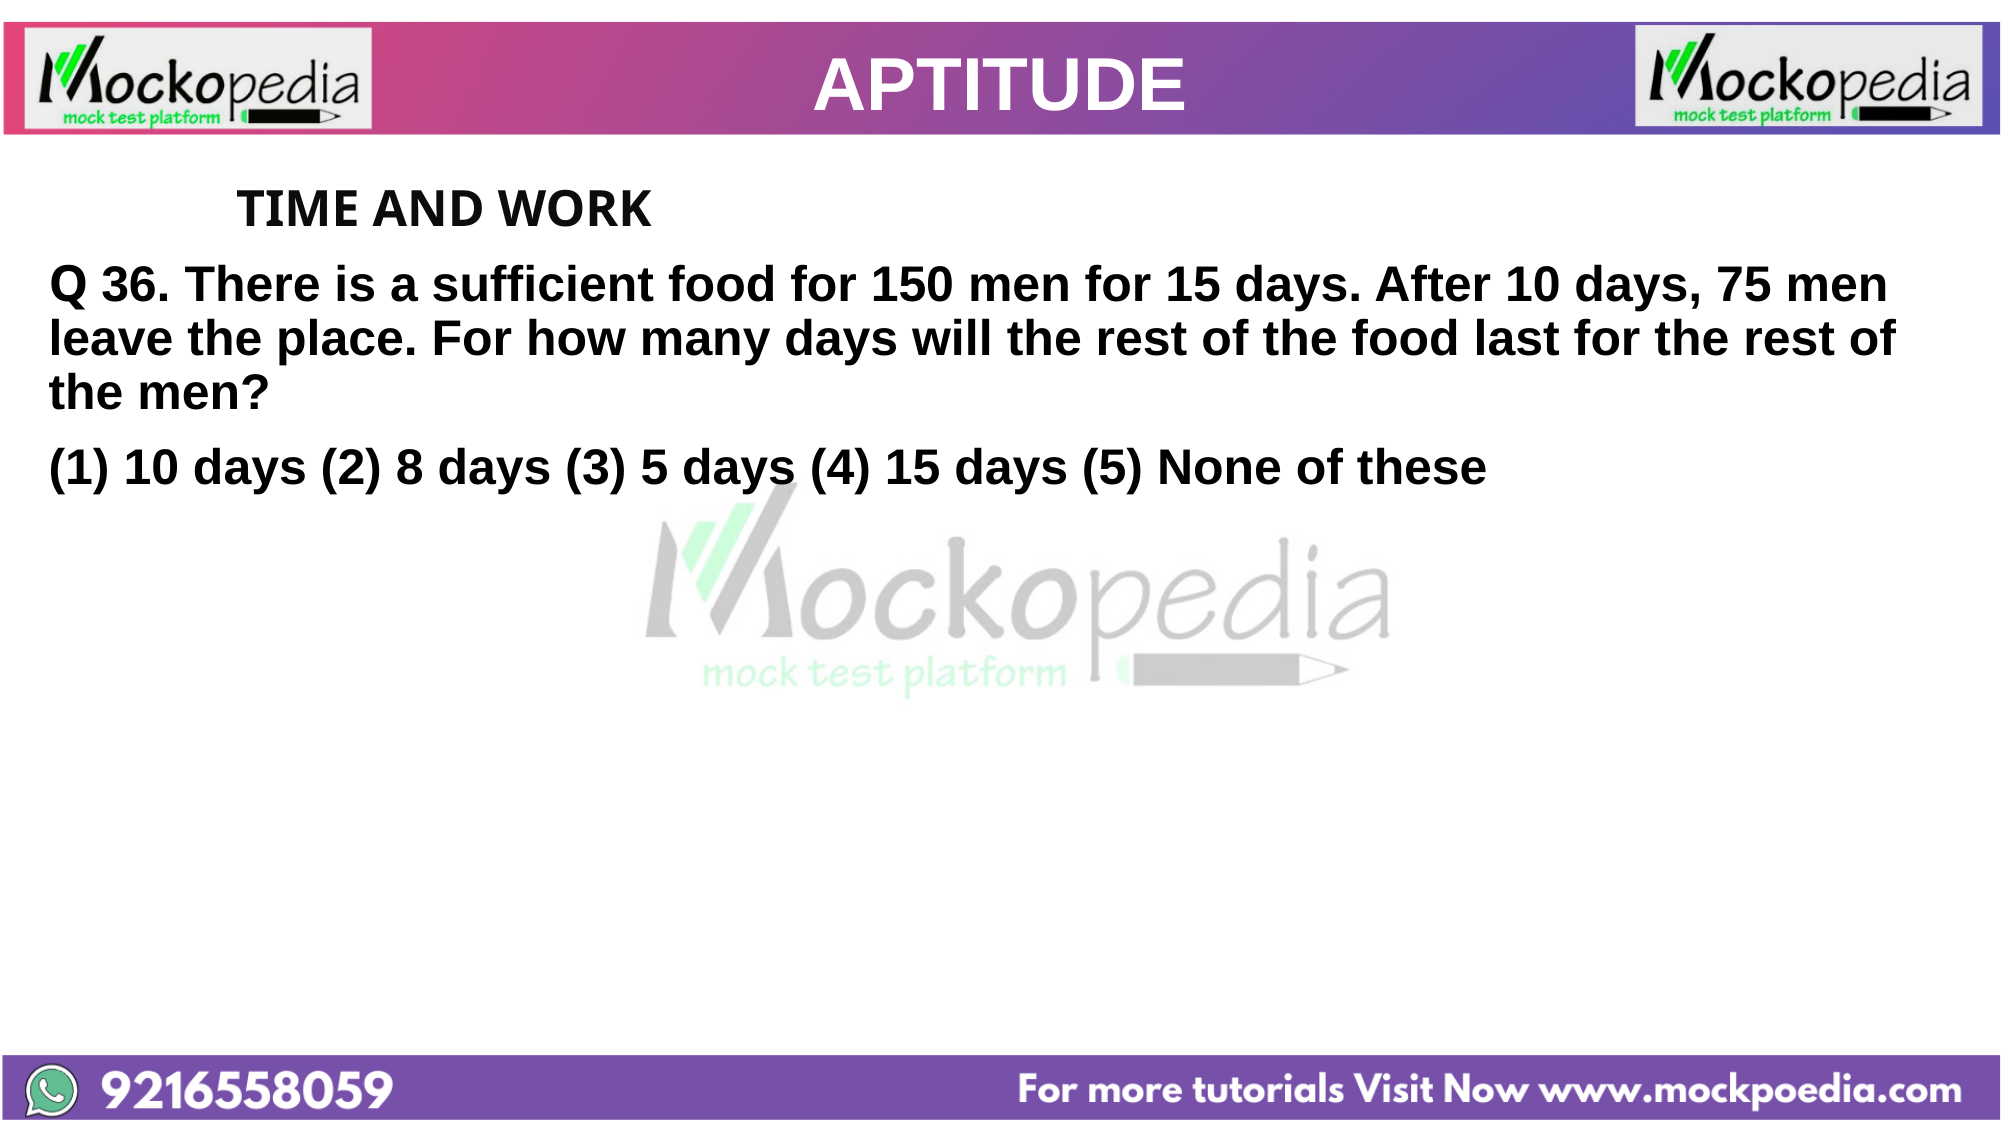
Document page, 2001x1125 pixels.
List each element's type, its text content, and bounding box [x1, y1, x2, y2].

title APTITUDE [41, 31, 1959, 142]
list TIME AND WORK Q 36. There is a sufficient food for 150 men for 15 days. After 10 days, 75 men leave the place. For how many days will the rest of the food last for the rest of the men? (1) 10 days (2) 8 days (3) 5 days (4) 15 days (5) None of these [33, 175, 1959, 1053]
picture [0, 0, 2001, 1125]
